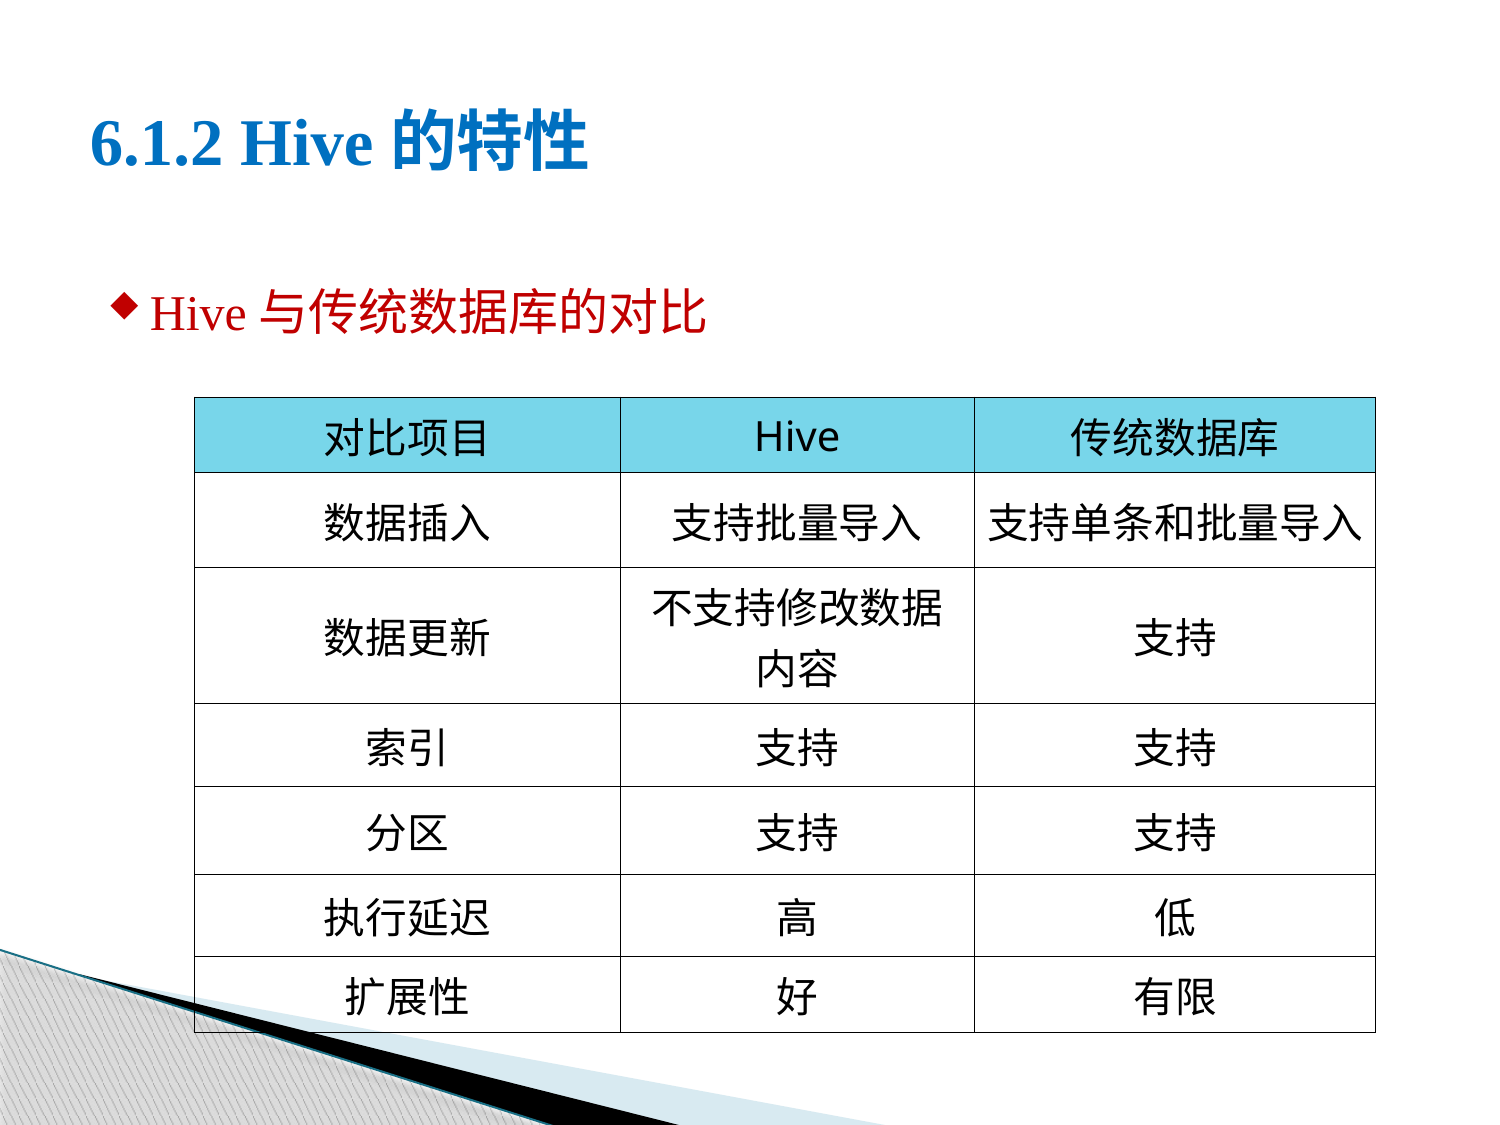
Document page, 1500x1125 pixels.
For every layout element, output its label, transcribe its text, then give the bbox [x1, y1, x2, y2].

table_cell 支持 [621, 787, 974, 874]
table_cell 数据更新 [195, 568, 620, 703]
table_header Hive [621, 398, 974, 472]
table_cell 高 [621, 875, 974, 956]
table_cell 不支持修改数据内容 [621, 568, 974, 703]
table_cell 有限 [975, 957, 1375, 1032]
table_cell 支持 [975, 787, 1375, 874]
table_cell 支持单条和批量导入 [975, 473, 1375, 567]
table_cell 支持批量导入 [621, 473, 974, 567]
table_cell 索引 [195, 704, 620, 786]
table_header 对比项目 [195, 398, 620, 472]
table_cell 支持 [975, 704, 1375, 786]
table_cell 数据插入 [195, 473, 620, 567]
table_cell 执行延迟 [195, 875, 620, 956]
table_cell 好 [621, 957, 974, 1032]
table_cell 扩展性 [195, 957, 620, 1032]
list Hive与传统数据库的对比 [75, 243, 1425, 986]
title 6.1.2 Hive的特性 [75, 45, 916, 233]
table_cell 低 [975, 875, 1375, 956]
table_cell 分区 [195, 787, 620, 874]
table_cell 支持 [621, 704, 974, 786]
table_header 传统数据库 [975, 398, 1375, 472]
table_cell 支持 [975, 568, 1375, 703]
